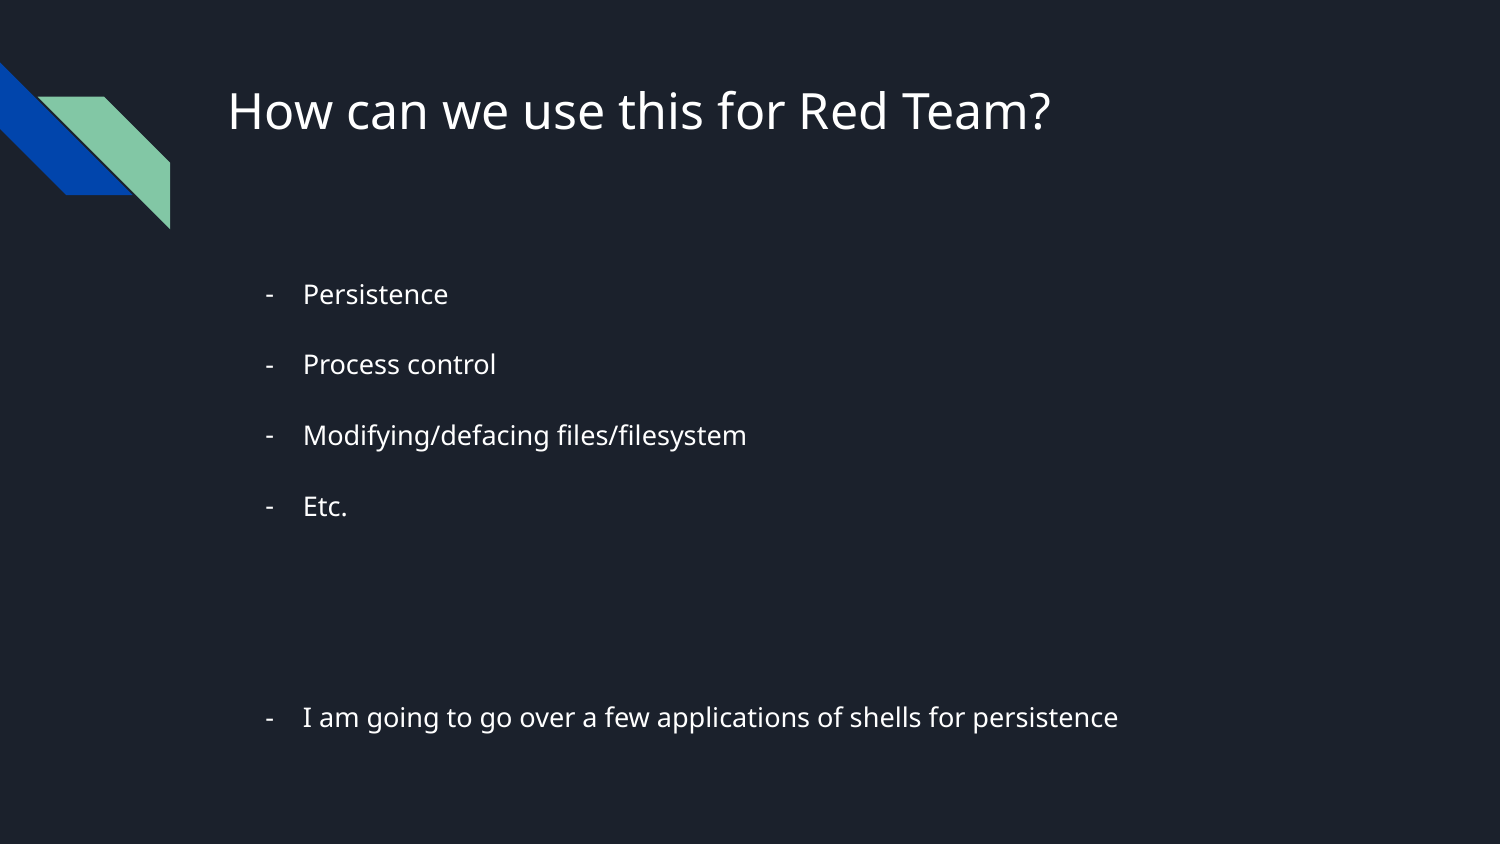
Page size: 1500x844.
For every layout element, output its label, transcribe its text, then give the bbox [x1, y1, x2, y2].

list Persistence Process control Modifying/defacing files/filesystem Etc. I am going to go over a few applications of shells for persistence [212, 257, 1368, 735]
title How can we use this for Red Team? [212, 64, 1368, 215]
